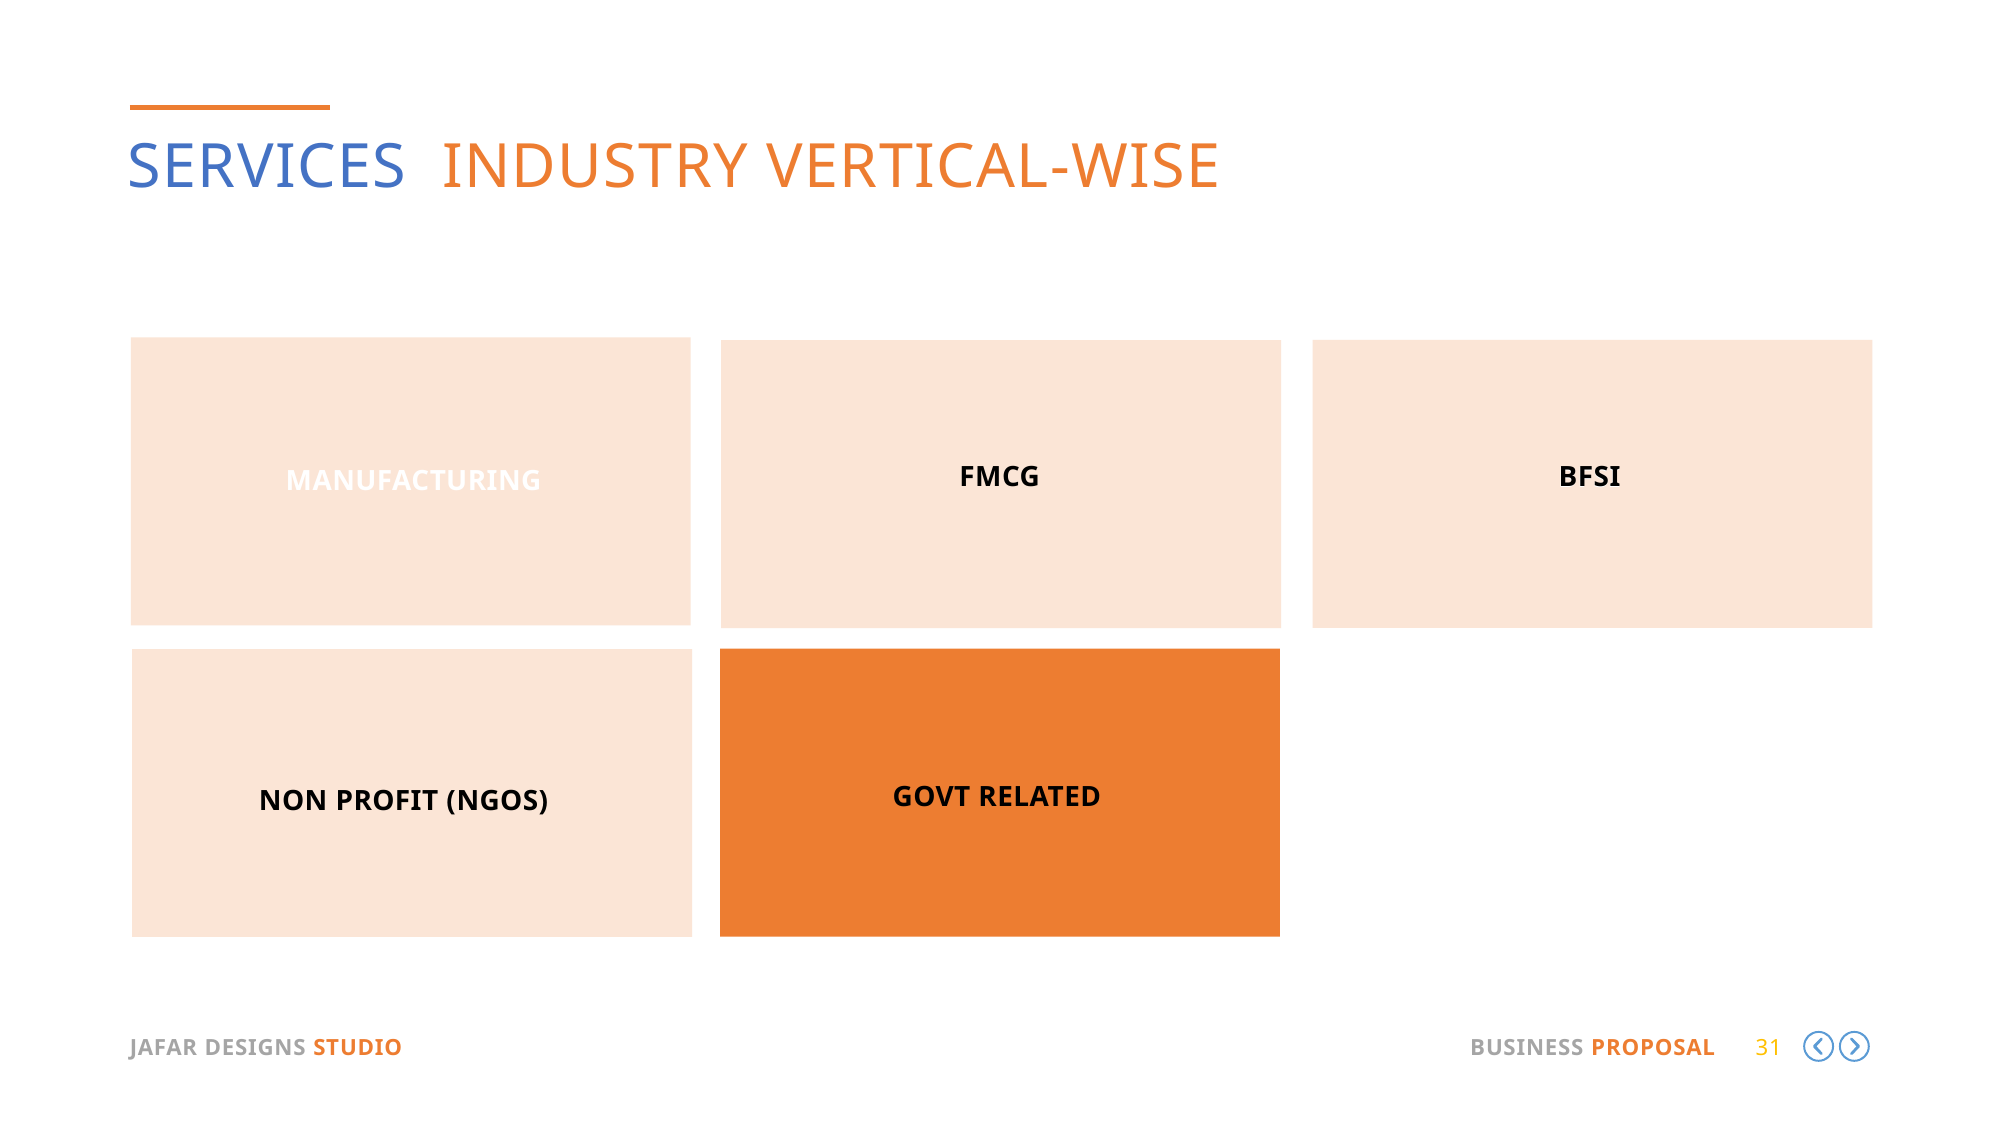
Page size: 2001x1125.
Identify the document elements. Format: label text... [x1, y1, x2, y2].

text_box [131, 648, 693, 938]
picture [129, 337, 690, 626]
list Services Industry vertical-wise [127, 125, 1868, 210]
picture [719, 648, 1280, 937]
picture [1312, 340, 1873, 629]
text_box [720, 339, 1282, 629]
text_box FMCG [800, 458, 1199, 493]
picture [129, 648, 690, 937]
